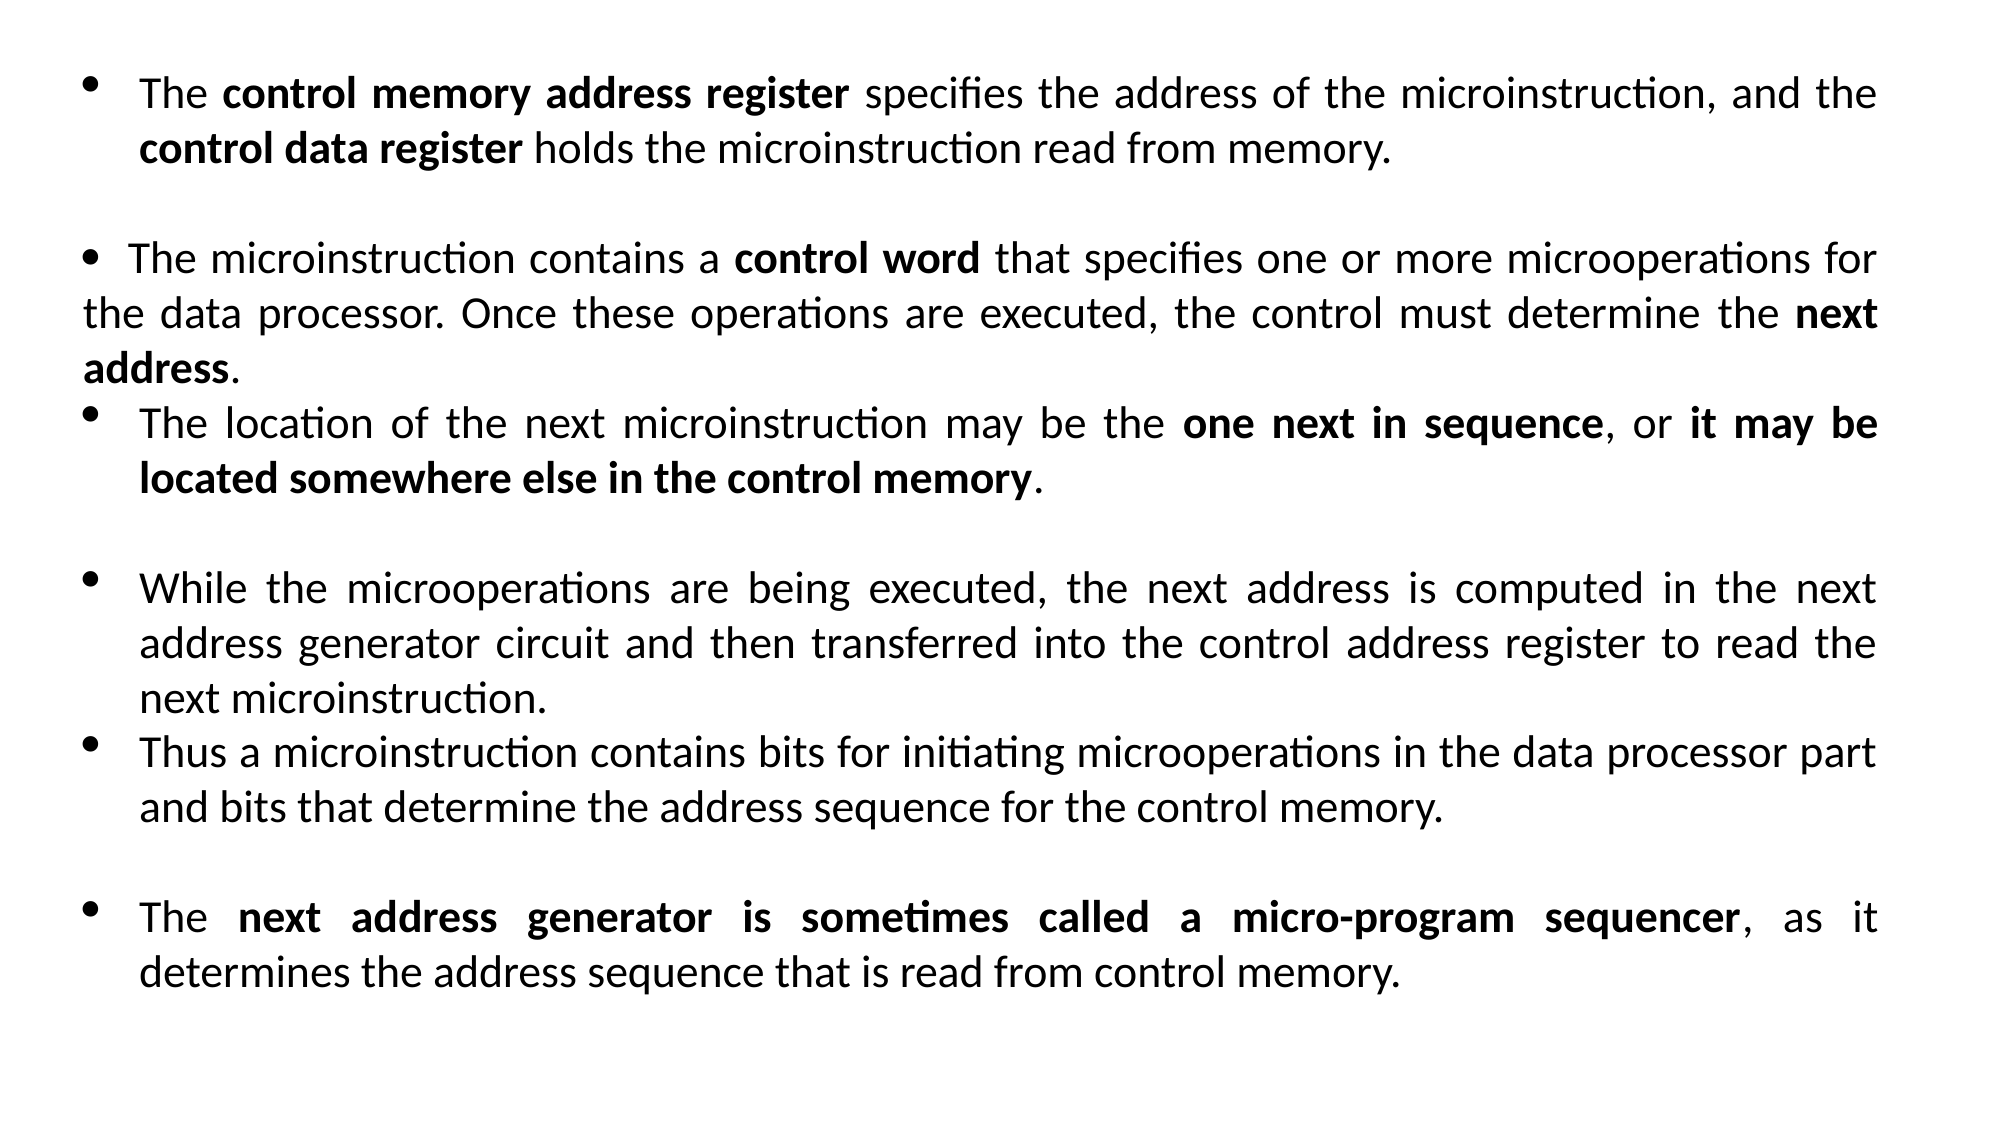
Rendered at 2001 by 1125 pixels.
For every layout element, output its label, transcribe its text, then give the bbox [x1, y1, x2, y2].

text_box The control memory address register specifies the address of the microinstruction, and the control data register holds the microinstruction read from memory.  The microinstruction contains a control word that specifies one or more microoperations for the data processor. Once these operations are executed, the control must determine the next address. The location of the next microinstruction may be the one next in sequence, or it may be located somewhere else in the control memory. While the microoperations are being executed, the next address is computed in the next address generator circuit and then transferred into the control address register to read the next microinstruction. Thus a microinstruction contains bits for initiating microoperations in the data processor part and bits that determine the address sequence for the control memory. The next address generator is sometimes called a micro-program sequencer, as it determines the address sequence that is read from control memory. [68, 55, 1894, 1005]
